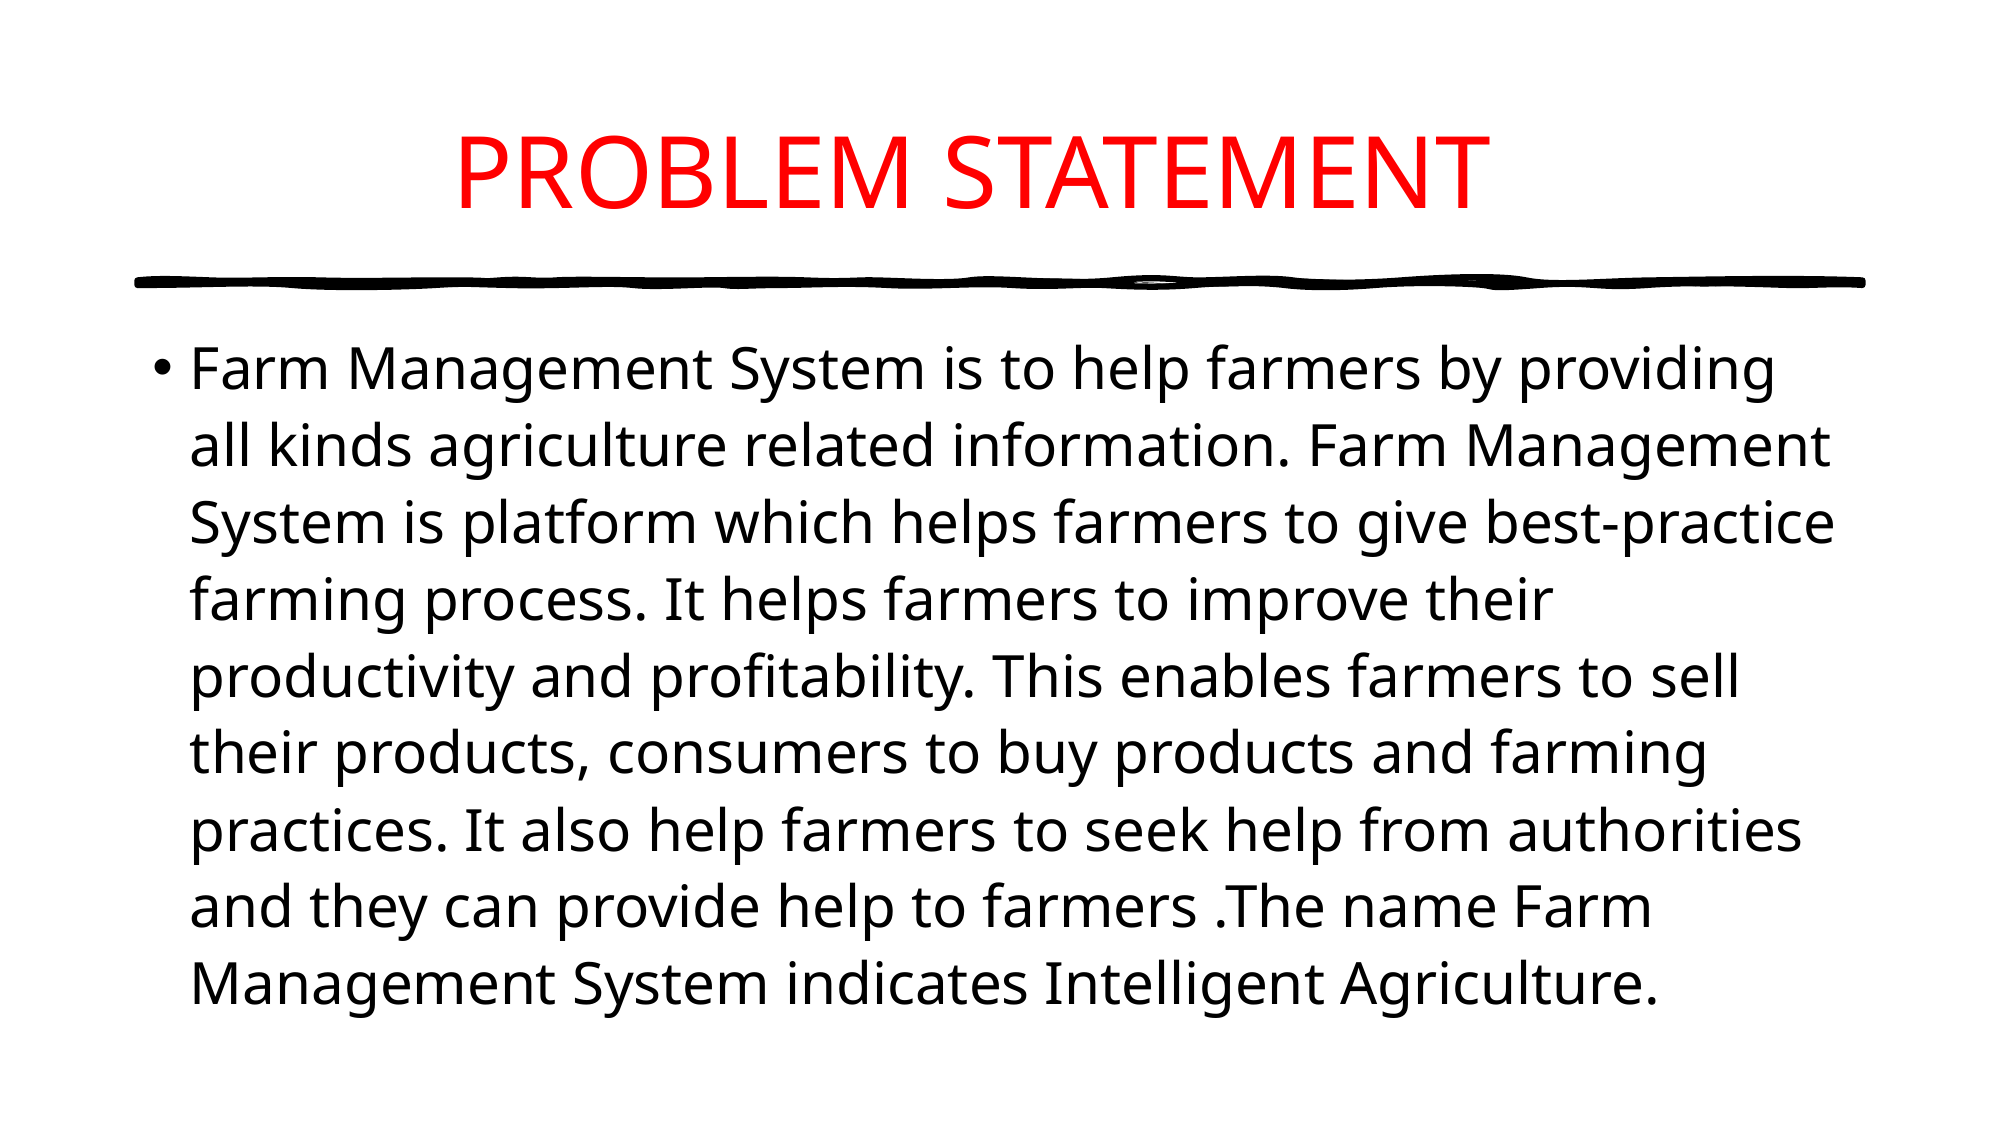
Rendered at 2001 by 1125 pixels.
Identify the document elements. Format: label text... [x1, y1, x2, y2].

title PROBLEM STATEMENT [137, 59, 1863, 278]
list Farm Management System is to help farmers by providing all kinds agriculture related information. Farm Management System is platform which helps farmers to give best-practice farming process. It helps farmers to improve their productivity and profitability. This enables farmers to sell their products, consumers to buy products and farming practices. It also help farmers to seek help from authorities and they can provide help to farmers .The name Farm Management System indicates Intelligent Agriculture. [137, 316, 1863, 1014]
